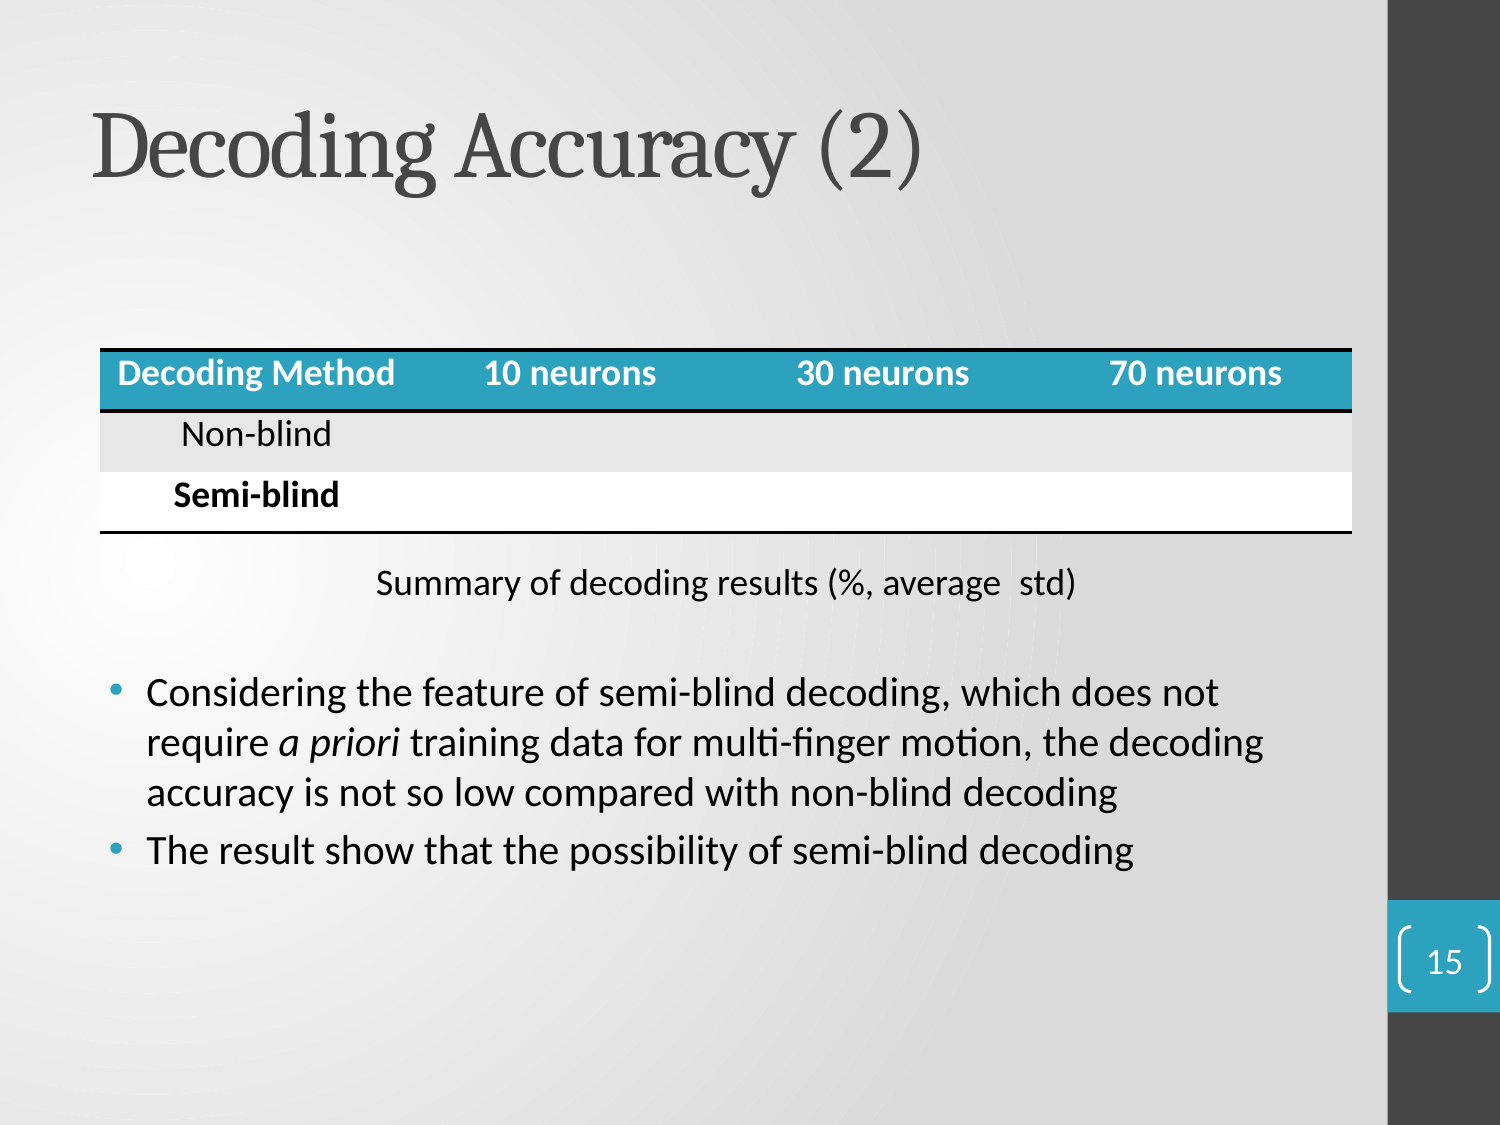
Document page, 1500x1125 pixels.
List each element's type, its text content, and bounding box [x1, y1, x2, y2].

slide_number 15 [1397, 925, 1492, 994]
title Decoding Accuracy (2) [75, 45, 1325, 233]
list Considering the feature of semi-blind decoding, which does not require a priori training data for multi-finger motion, the decoding accuracy is not so low compared with non-blind decoding The result show that the possibility of semi-blind decoding [75, 656, 1325, 1050]
